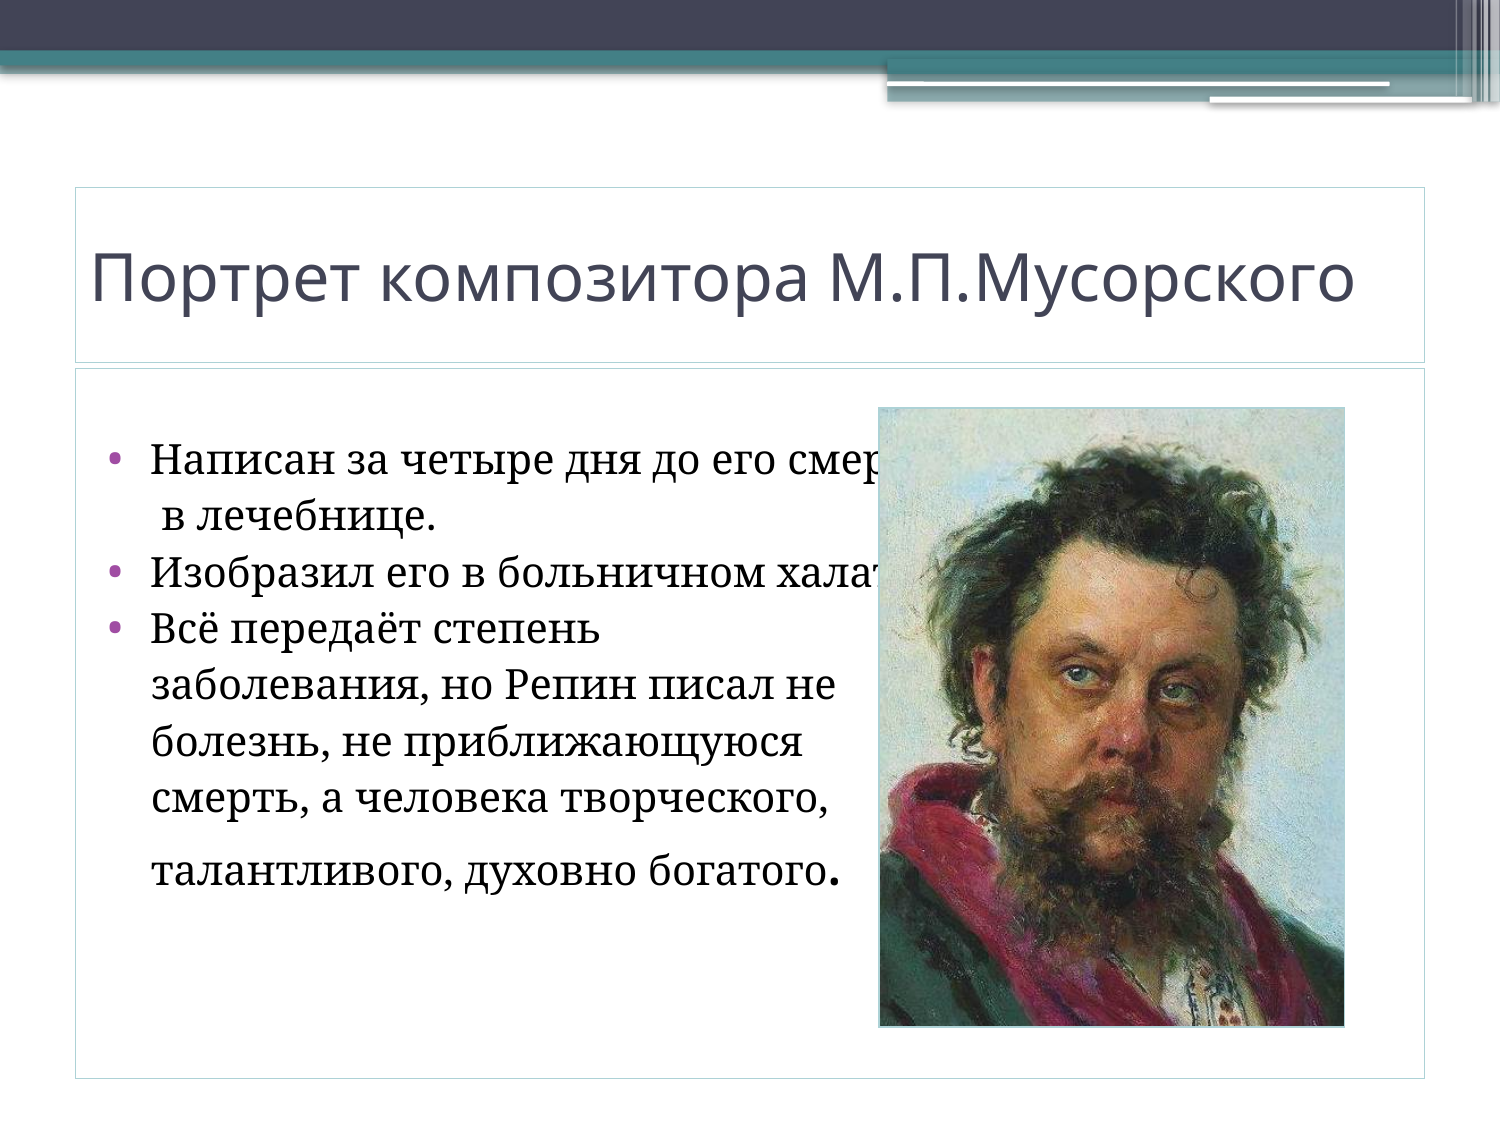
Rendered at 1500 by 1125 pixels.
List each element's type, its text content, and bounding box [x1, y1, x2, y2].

picture [879, 408, 1345, 1027]
list Написан за четыре дня до его смерти в в лечебнице. Изобразил его в больничном халате. Всё передаёт степень заболевания, но Репин писал не болезнь, не приближающуюся смерть, а человека творческого, талантливого, духовно богатого. [75, 368, 1425, 1079]
title Портрет композитора М.П.Мусорского [75, 187, 1425, 363]
